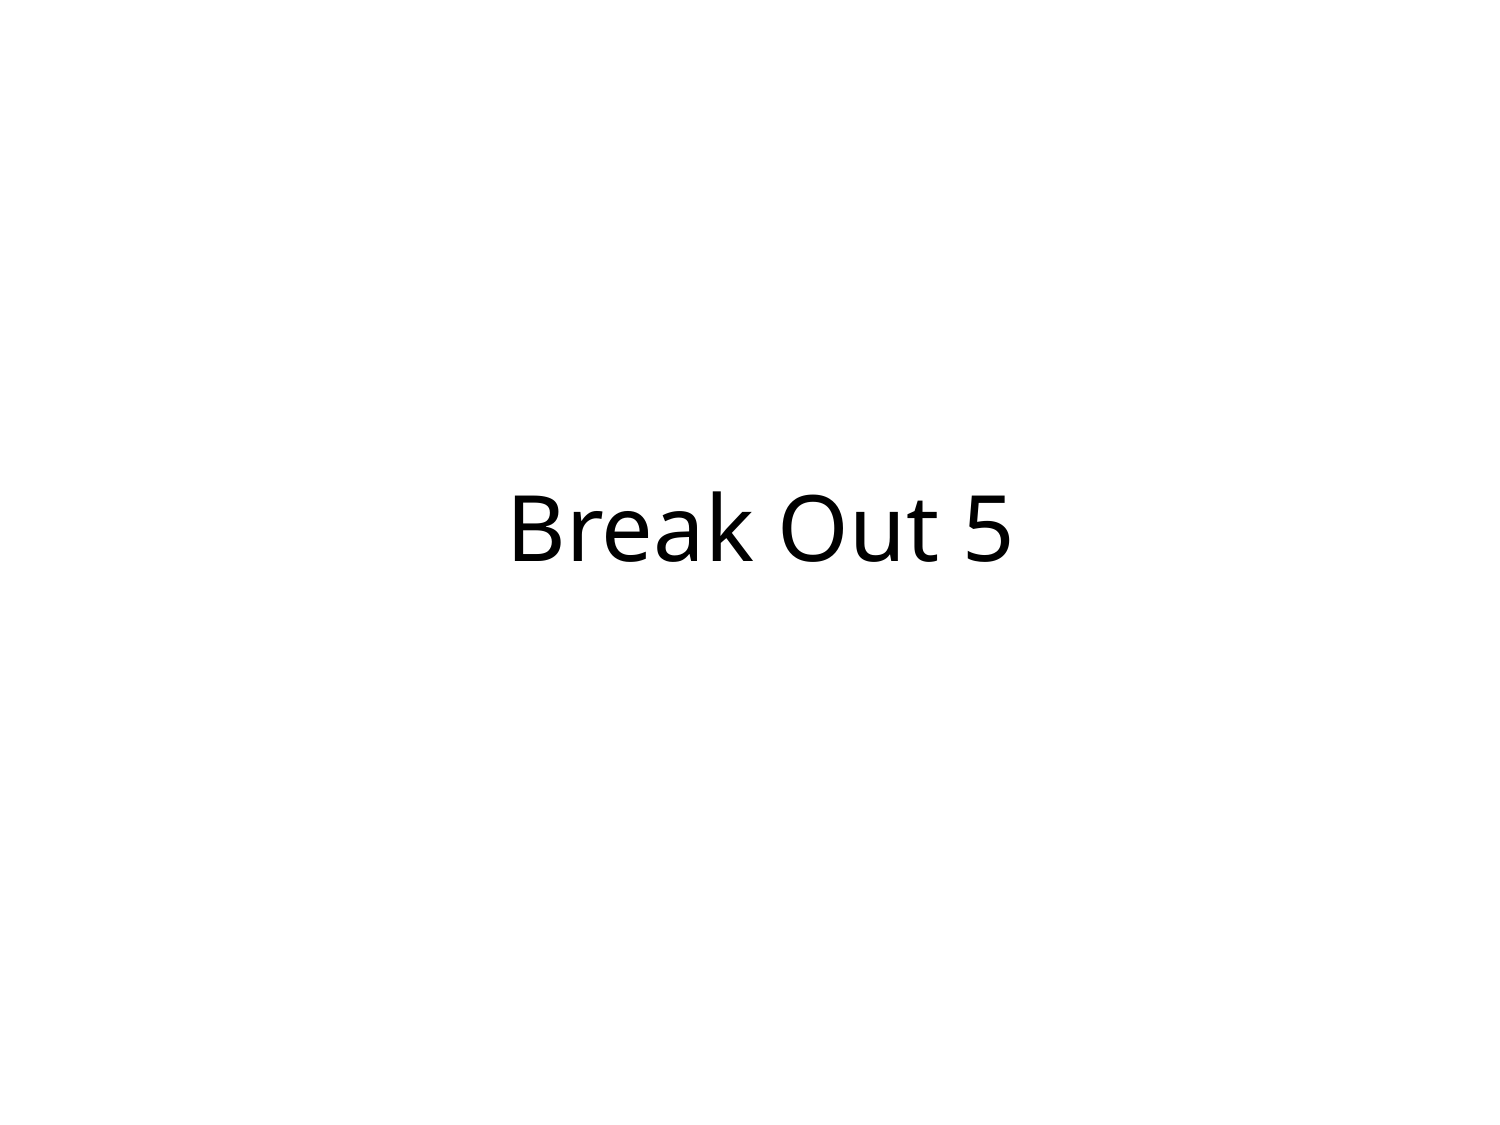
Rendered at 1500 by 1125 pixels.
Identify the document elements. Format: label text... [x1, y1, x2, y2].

title Break Out 5 [114, 422, 1409, 640]
